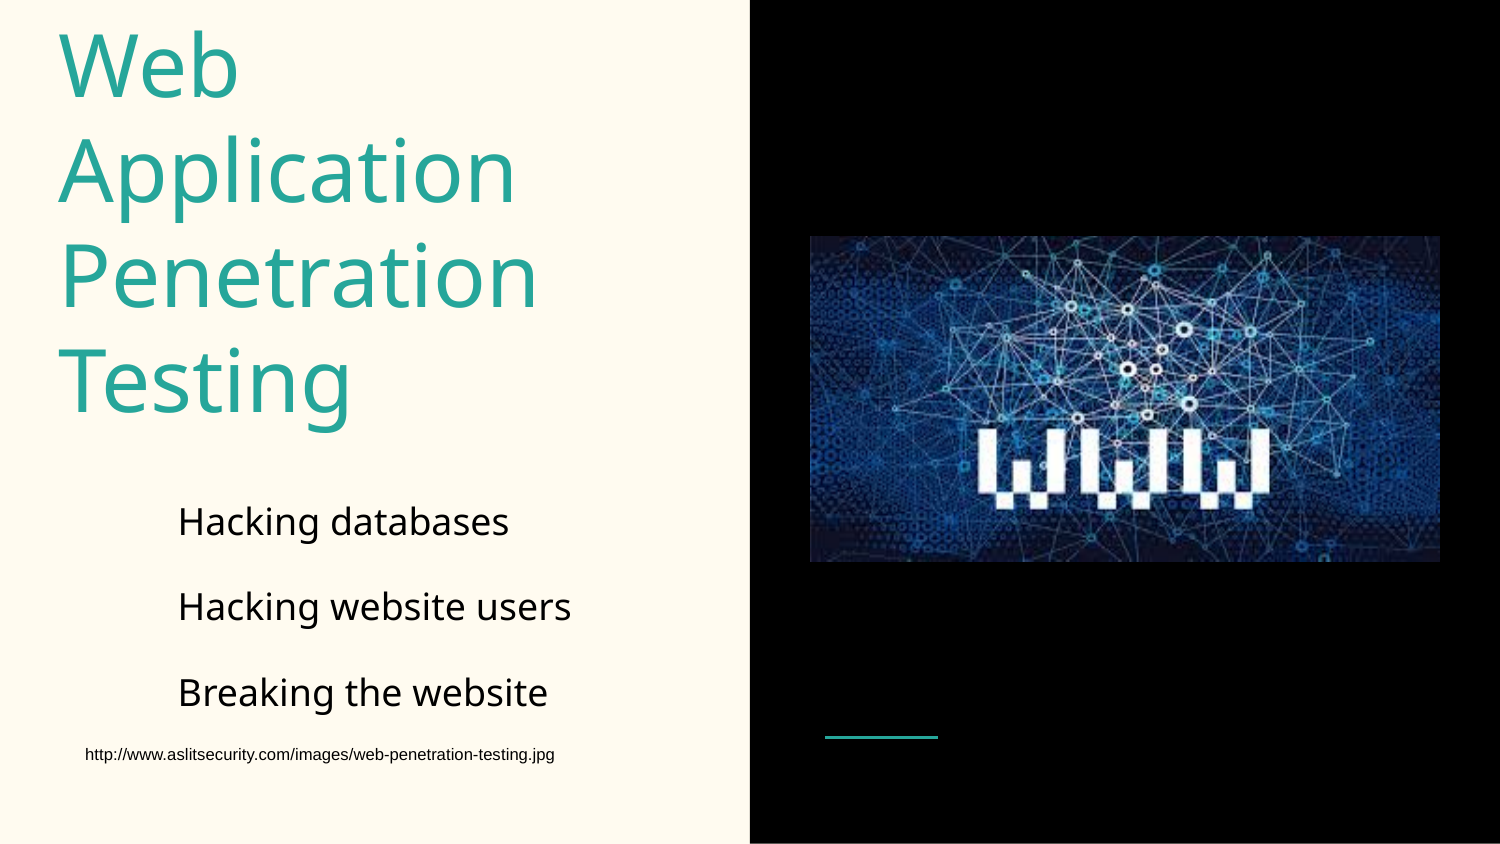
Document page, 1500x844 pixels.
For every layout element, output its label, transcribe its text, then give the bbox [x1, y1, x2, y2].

text_box http://www.aslitsecurity.com/images/web-penetration-testing.jpg [70, 728, 793, 813]
picture [809, 236, 1440, 563]
title Web Application Penetration Testing [43, 226, 708, 446]
subtitle Hacking databases Hacking website users Breaking the website [162, 476, 827, 698]
